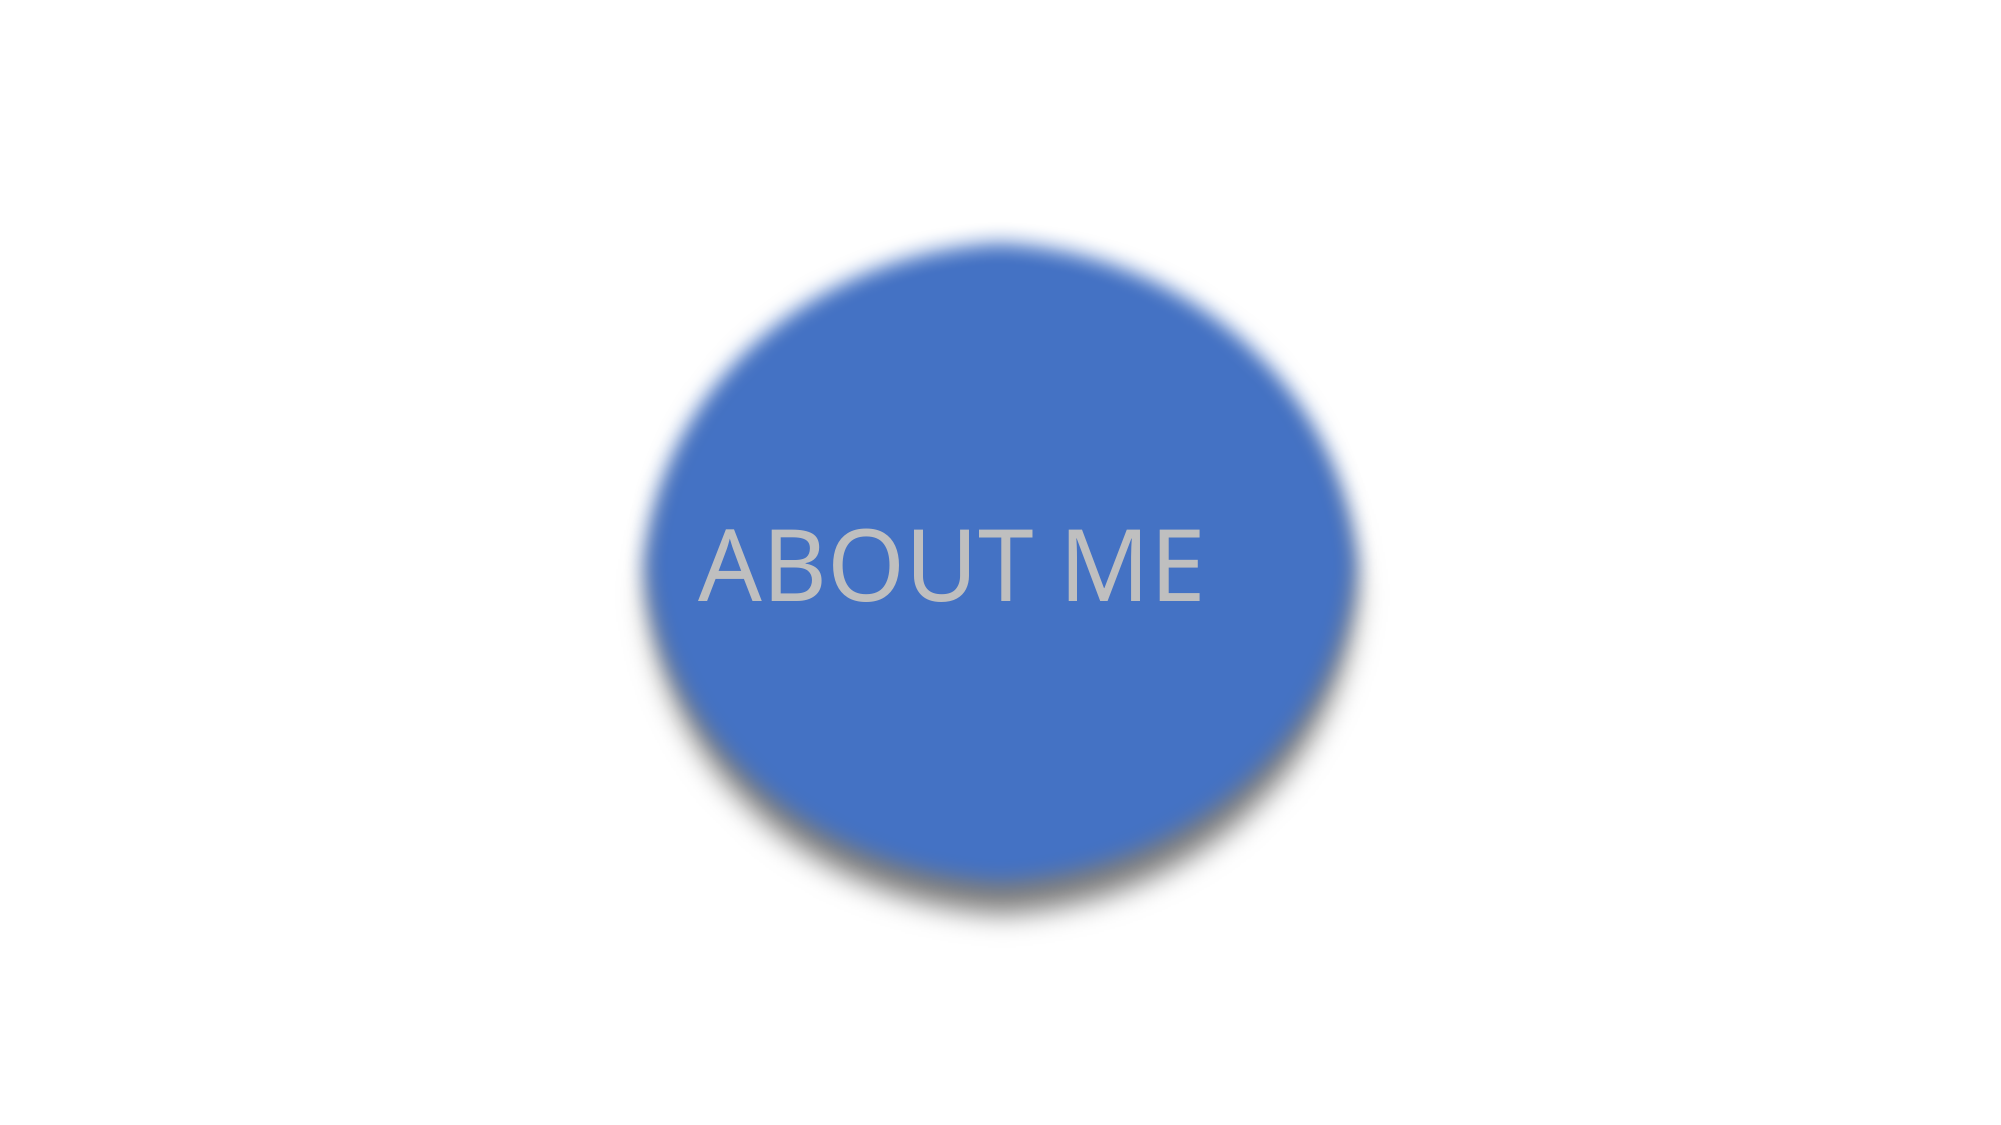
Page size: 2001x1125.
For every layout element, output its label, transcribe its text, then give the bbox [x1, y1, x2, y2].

text_box ABOUT ME [683, 494, 1317, 629]
text_box [662, 260, 1339, 865]
